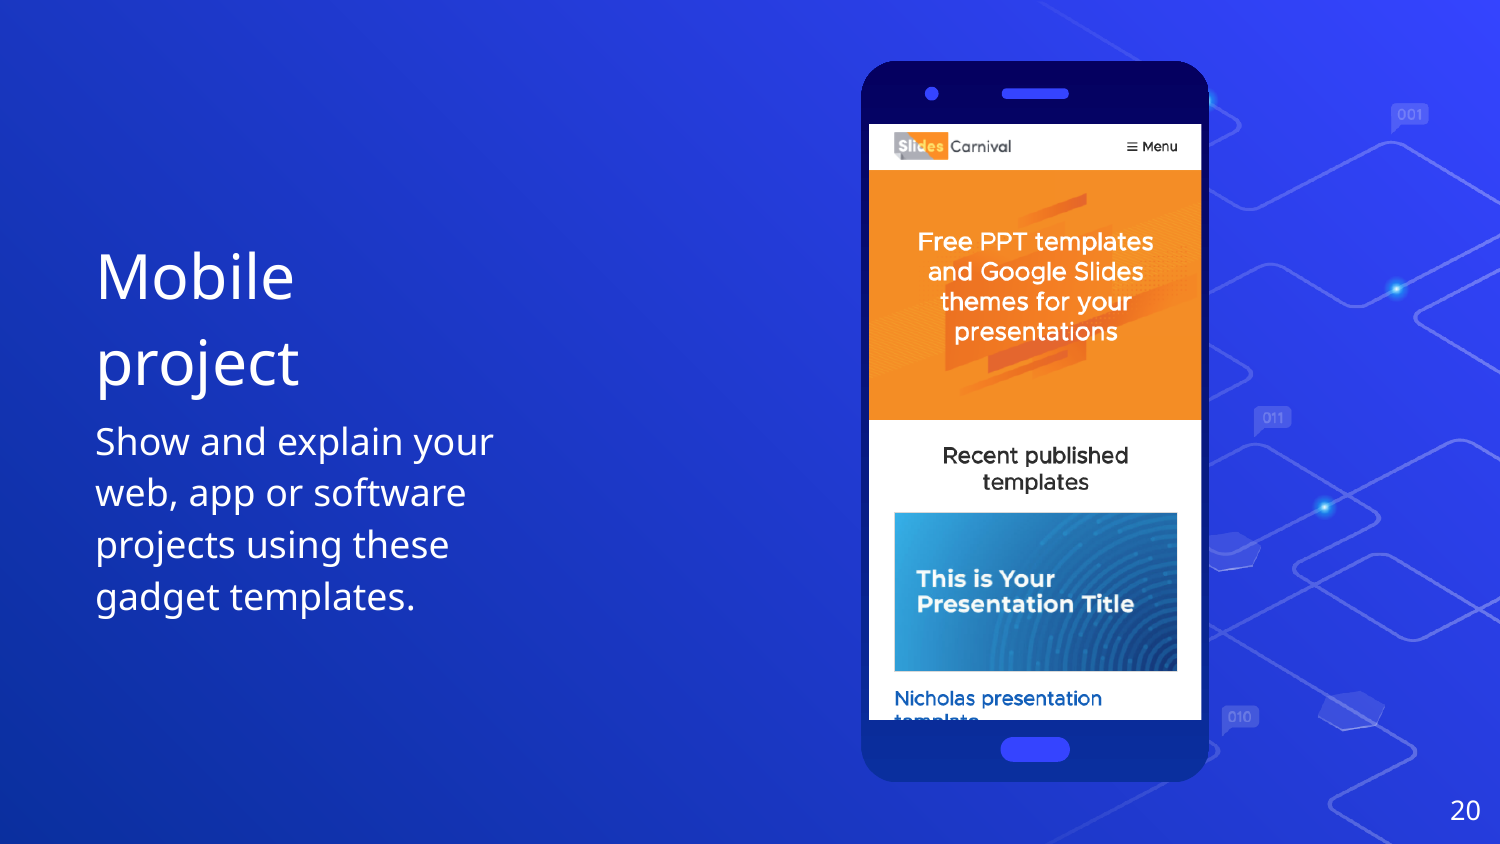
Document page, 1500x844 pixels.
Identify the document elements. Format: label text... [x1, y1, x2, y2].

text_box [861, 60, 1210, 783]
slide_number ‹#› [1391, 779, 1482, 844]
picture [0, 0, 1500, 844]
list Mobile project Show and explain your web, app or software projects using these gadget templates. [95, 128, 512, 716]
